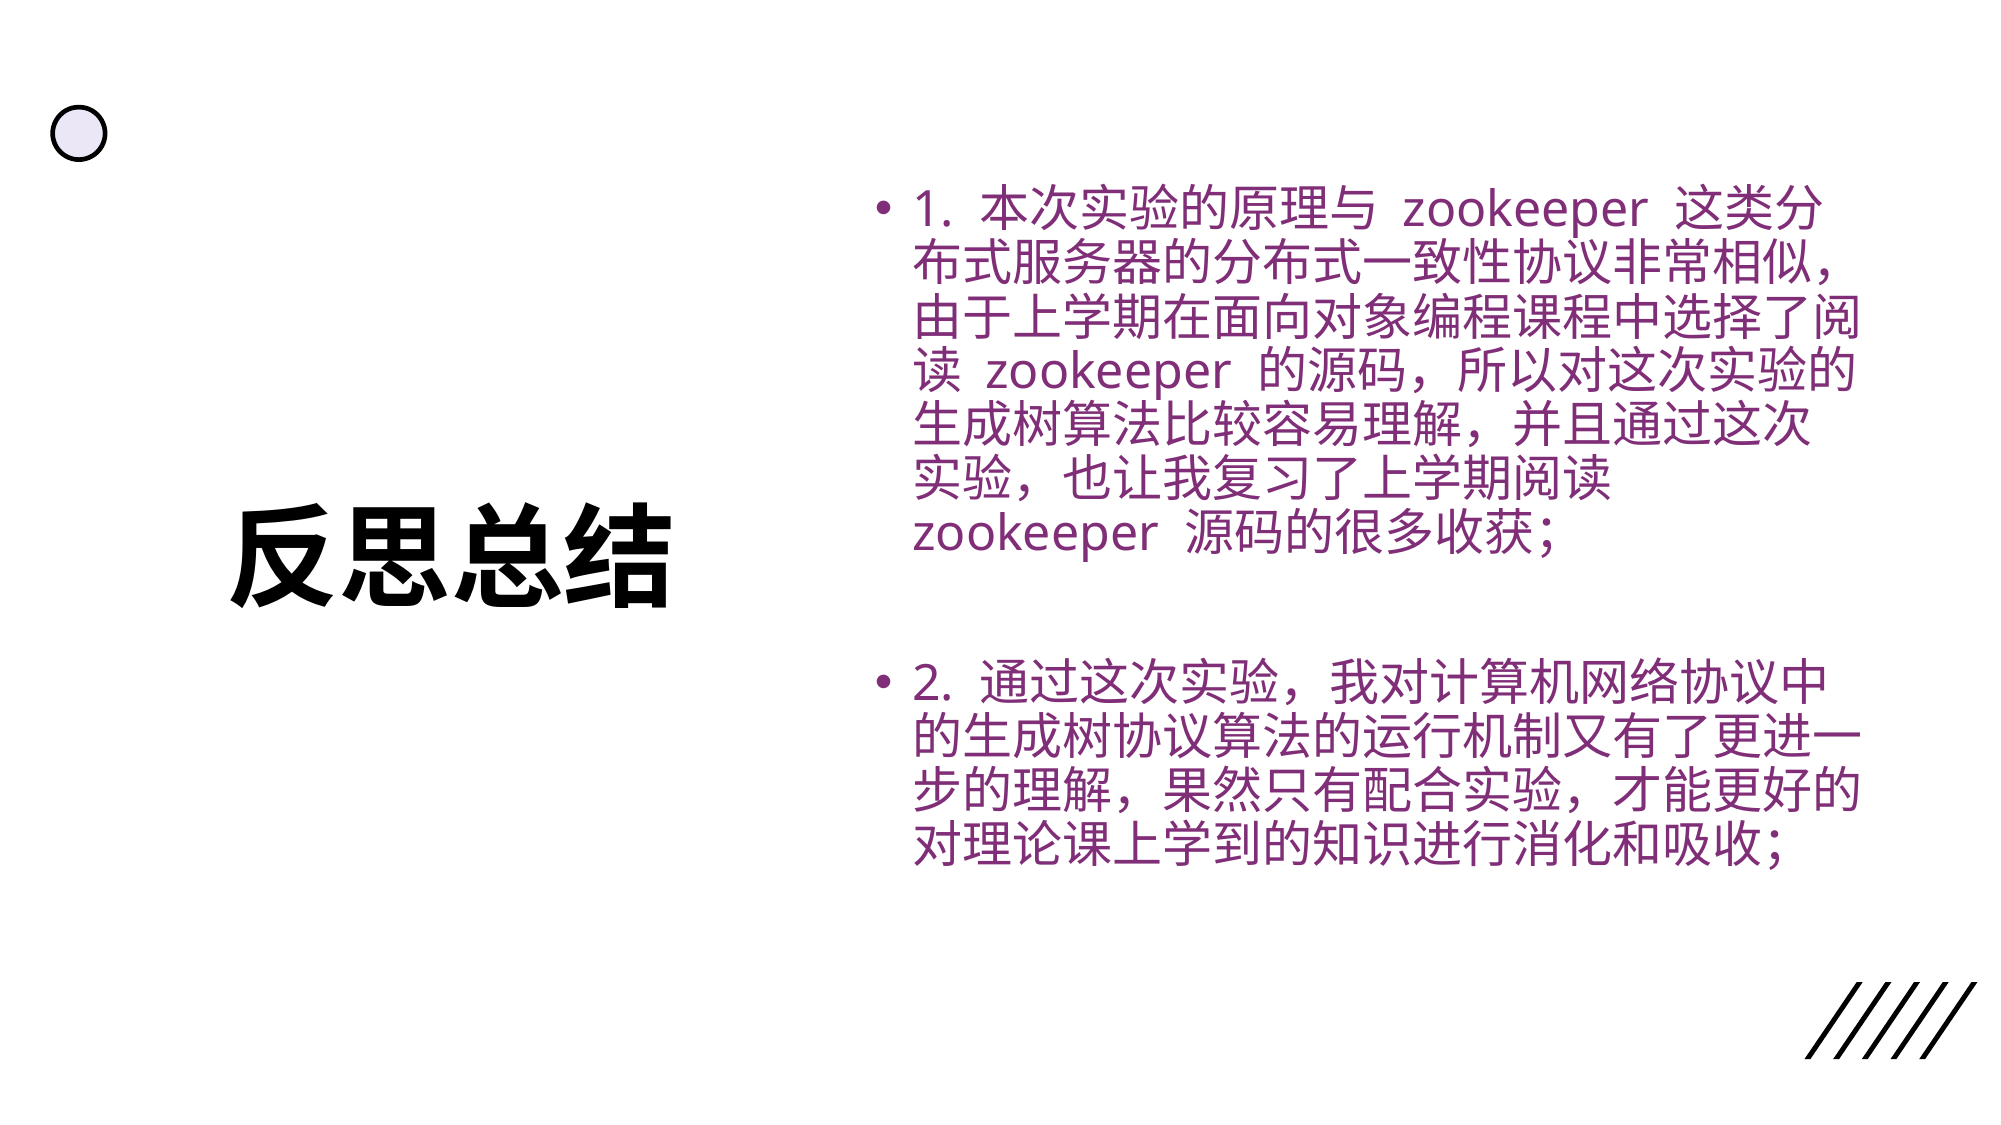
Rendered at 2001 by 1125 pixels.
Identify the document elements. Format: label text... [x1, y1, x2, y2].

list 1. 本次实验的原理与 zookeeper 这类分布式服务器的分布式一致性协议非常相似，由于上学期在面向对象编程课程中选择了阅读 zookeeper 的源码，所以对这次实验的生成树算法比较容易理解，并且通过这次 实验，也让我复习了上学期阅读 zookeeper 源码的很多收获； 2. 通过这次实验，我对计算机网络协议中的生成树协议算法的运行机制又有了更进一步的理解，果然只有配合实验，才能更好的对理论课上学到的知识进行消化和吸收； [859, 176, 1882, 949]
title 反思总结 [117, 372, 784, 752]
